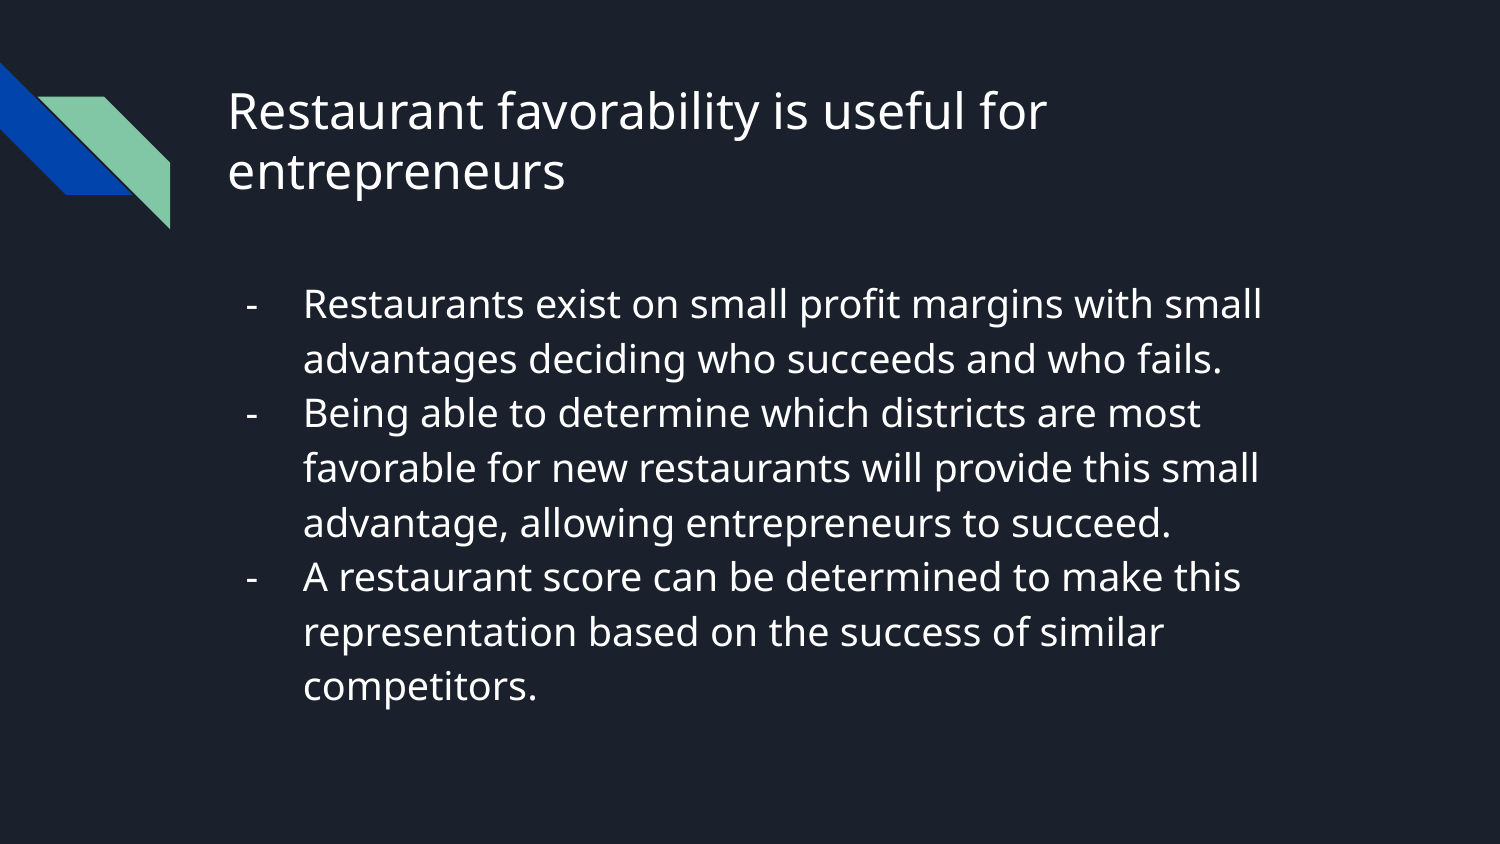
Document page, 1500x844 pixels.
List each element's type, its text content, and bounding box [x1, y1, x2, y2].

title Restaurant favorability is useful for entrepreneurs [212, 64, 1368, 215]
list Restaurants exist on small profit margins with small advantages deciding who succeeds and who fails. Being able to determine which districts are most favorable for new restaurants will provide this small advantage, allowing entrepreneurs to succeed. A restaurant score can be determined to make this representation based on the success of similar competitors. [212, 257, 1368, 735]
